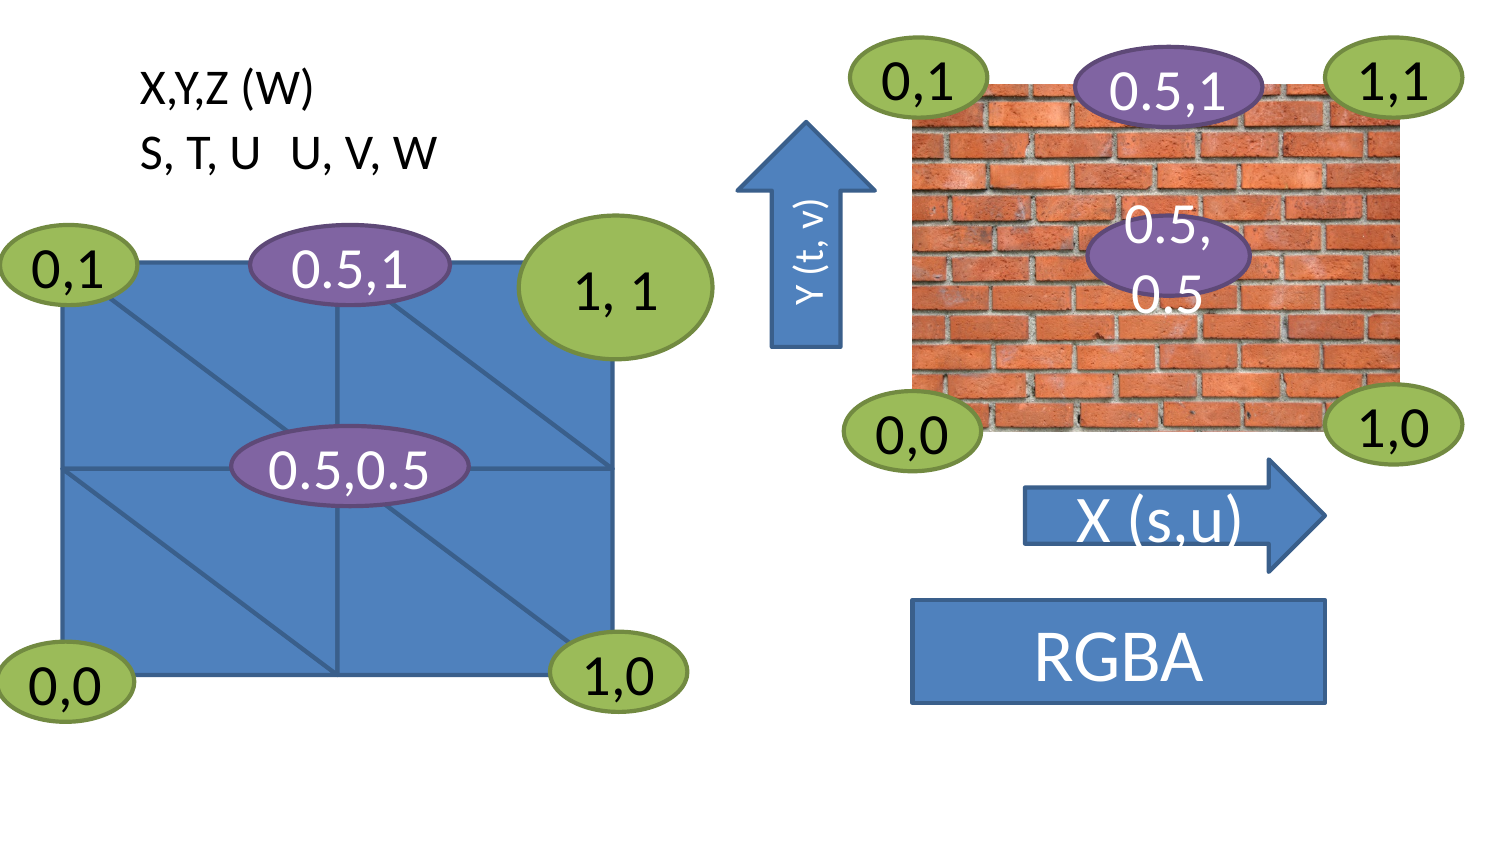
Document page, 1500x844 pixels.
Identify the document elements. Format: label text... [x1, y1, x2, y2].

text_box 1,1 [1322, 35, 1465, 120]
text_box X (s,u) [1022, 457, 1328, 574]
picture [912, 84, 1401, 432]
text_box RGBA [910, 598, 1327, 705]
text_box 0,1 [847, 35, 990, 120]
text_box 1,0 [1328, 382, 1465, 467]
text_box 1, 1 [523, 213, 715, 362]
text_box 0,0 [0, 639, 137, 724]
text_box 0.5,1 [248, 222, 452, 260]
text_box S, T, U [124, 112, 274, 188]
text_box 0,0 [841, 389, 982, 474]
text_box 0,1 [0, 222, 139, 307]
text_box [62, 262, 613, 468]
text_box U, V, W [274, 112, 488, 188]
text_box X,Y,Z (W) [124, 46, 338, 112]
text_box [62, 468, 613, 676]
text_box Y (t, v) [735, 119, 877, 349]
text_box 1,0 [551, 629, 690, 715]
text_box 0.5,1 [1073, 44, 1264, 82]
